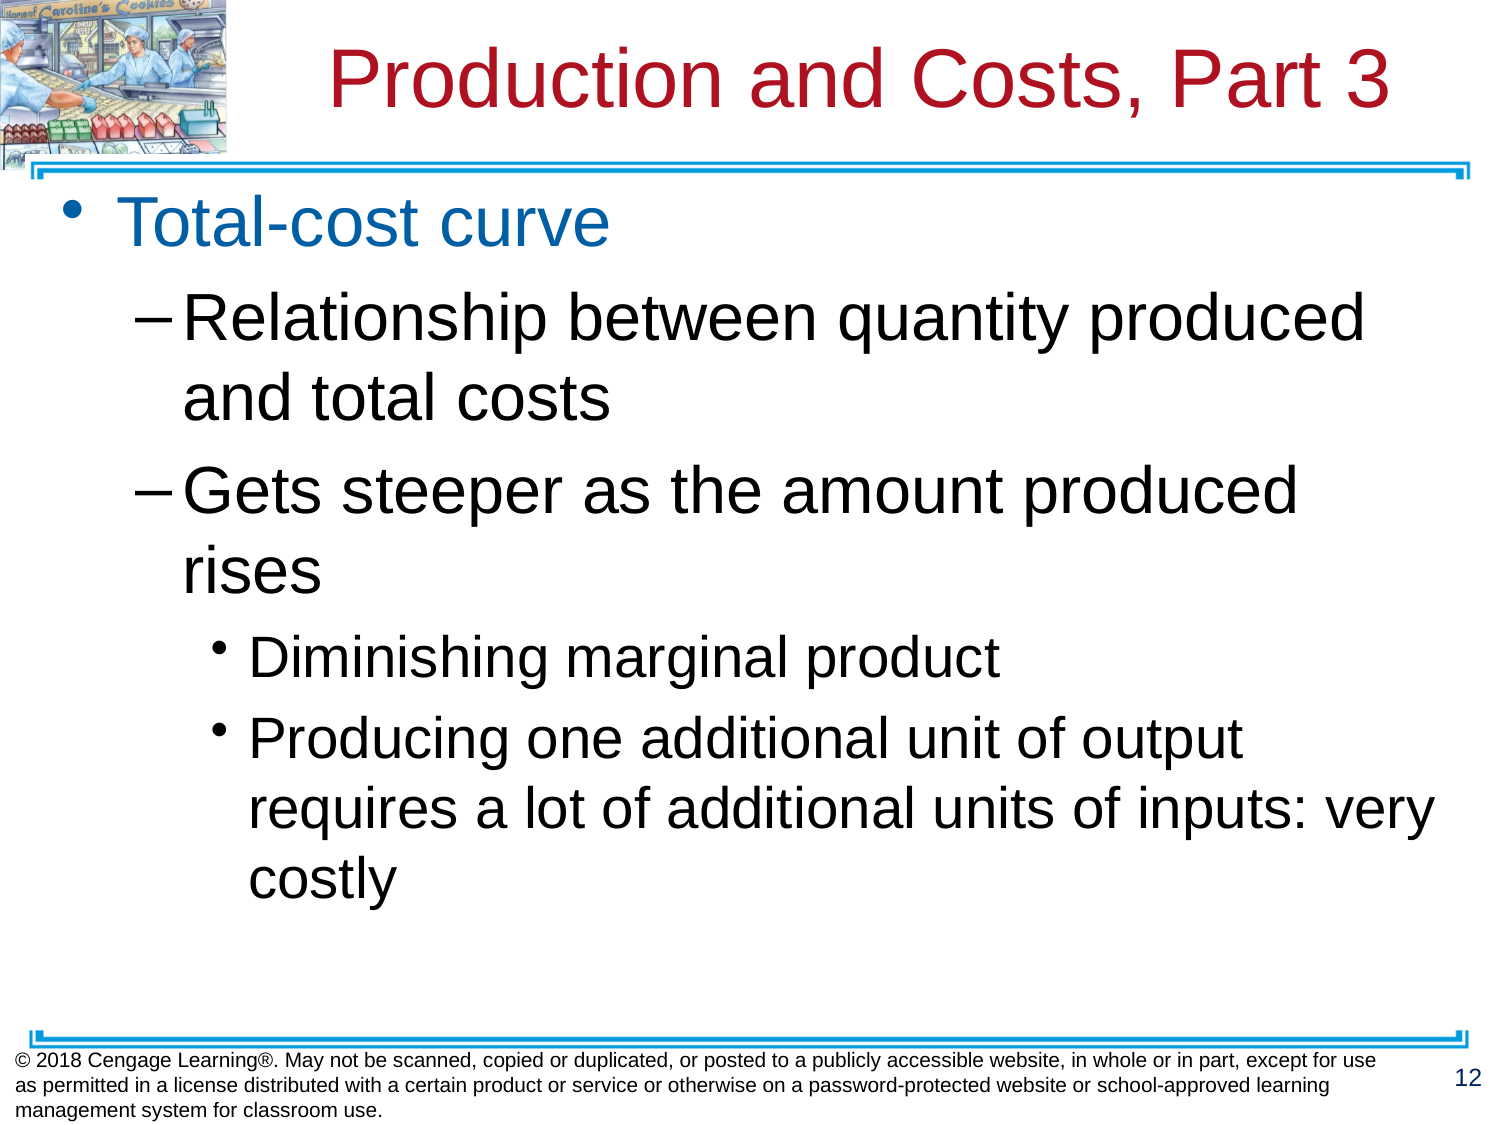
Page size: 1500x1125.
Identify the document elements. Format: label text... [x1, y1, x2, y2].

title Production and Costs, Part 3 [219, 16, 1500, 158]
footer © 2018 Cengage Learning®. May not be scanned, copied or duplicated, or posted to a publicly accessible website, in whole or in part, except for use as permitted in a license distributed with a certain product or service or otherwise on a password-protected website or school-approved learning management system for classroom use. [0, 1043, 1412, 1125]
list Total-cost curve Relationship between quantity produced and total costs Gets steeper as the amount produced rises Diminishing marginal product Producing one additional unit of output requires a lot of additional units of inputs: very costly [45, 168, 1455, 938]
picture [25, 1024, 1475, 1057]
slide_number 12 [1436, 1052, 1500, 1089]
picture [0, 0, 1475, 186]
